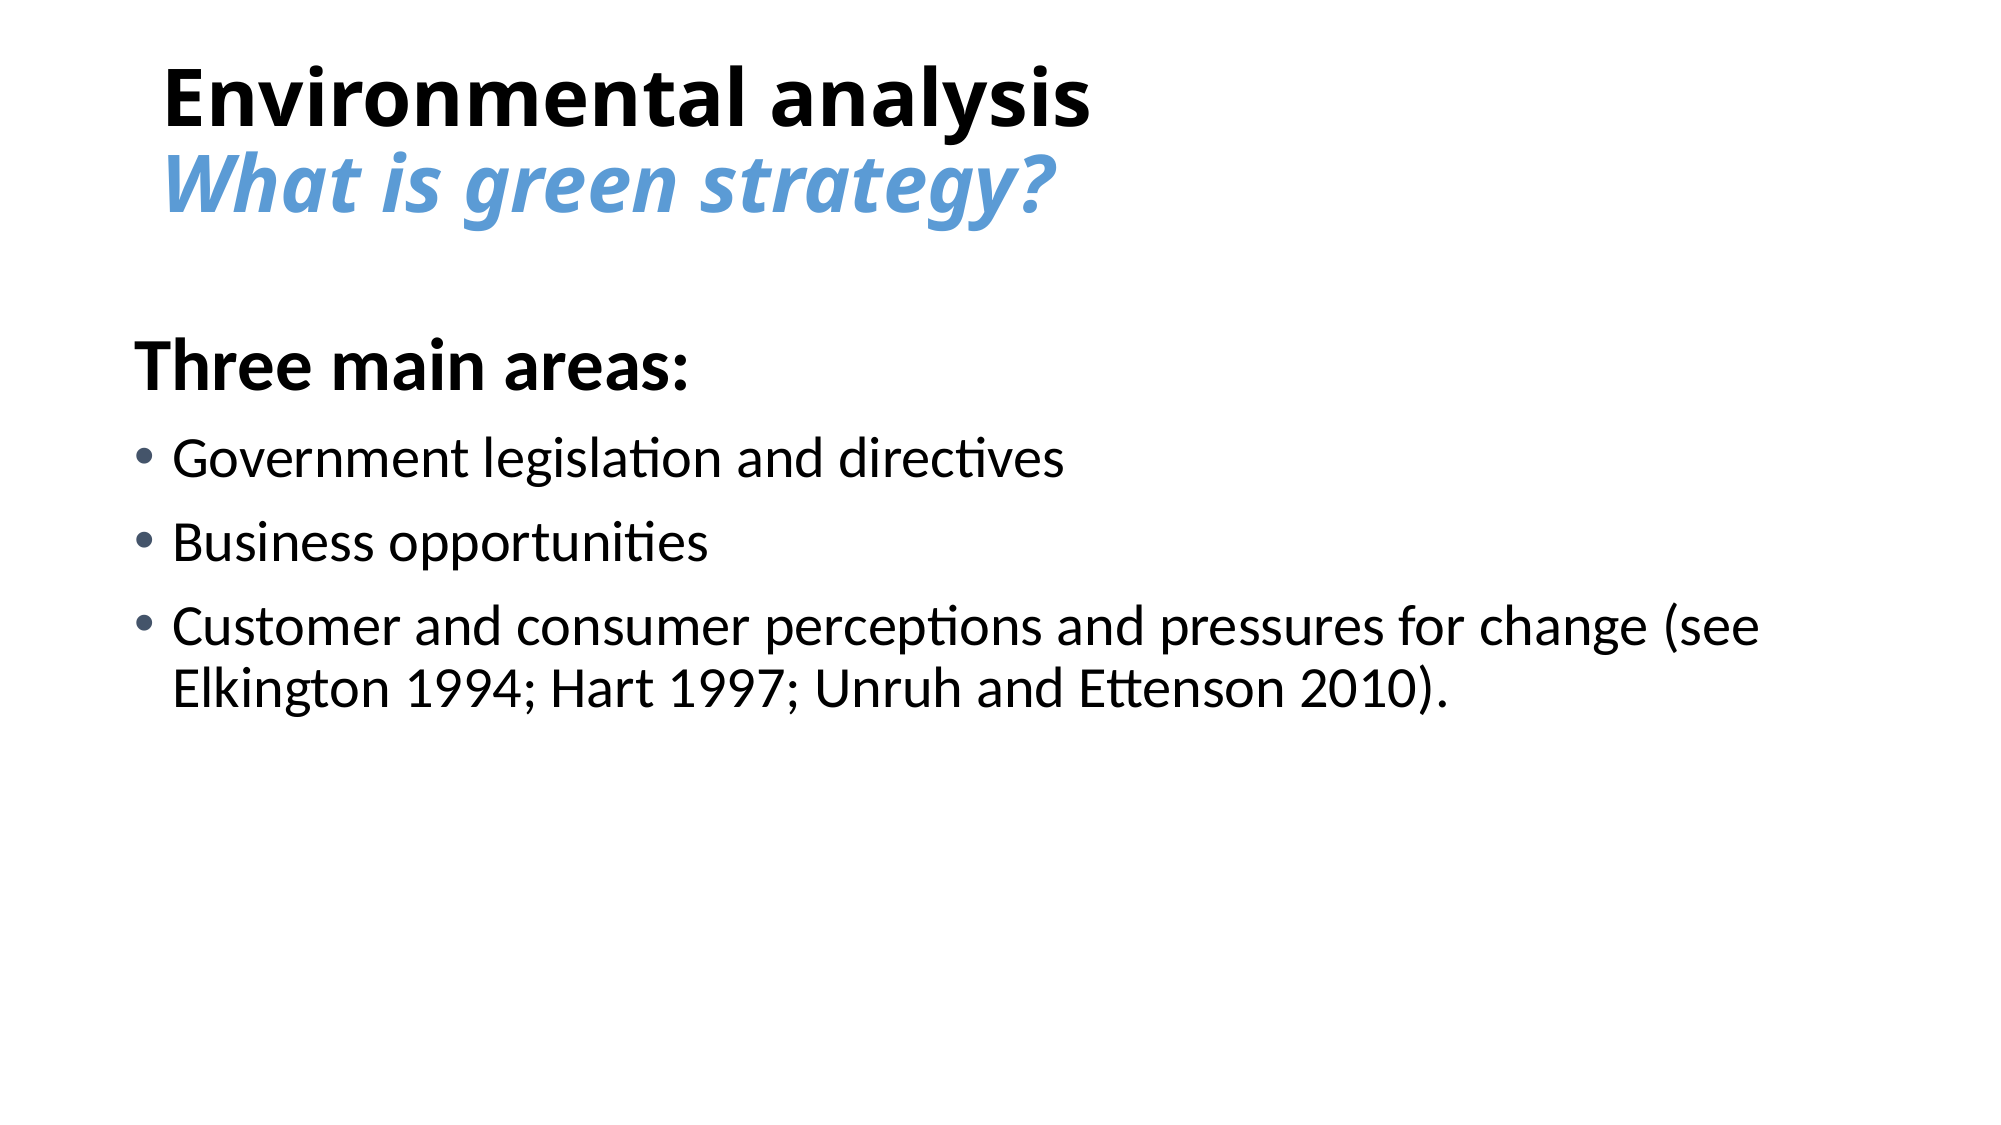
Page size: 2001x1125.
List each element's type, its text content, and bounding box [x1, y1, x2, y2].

list Three main areas: Government legislation and directives Business opportunities Customer and consumer perceptions and pressures for change (see Elkington 1994; Hart 1997; Unruh and Ettenson 2010). [119, 318, 1973, 989]
title Environmental analysis What is green strategy? [146, 50, 1947, 238]
